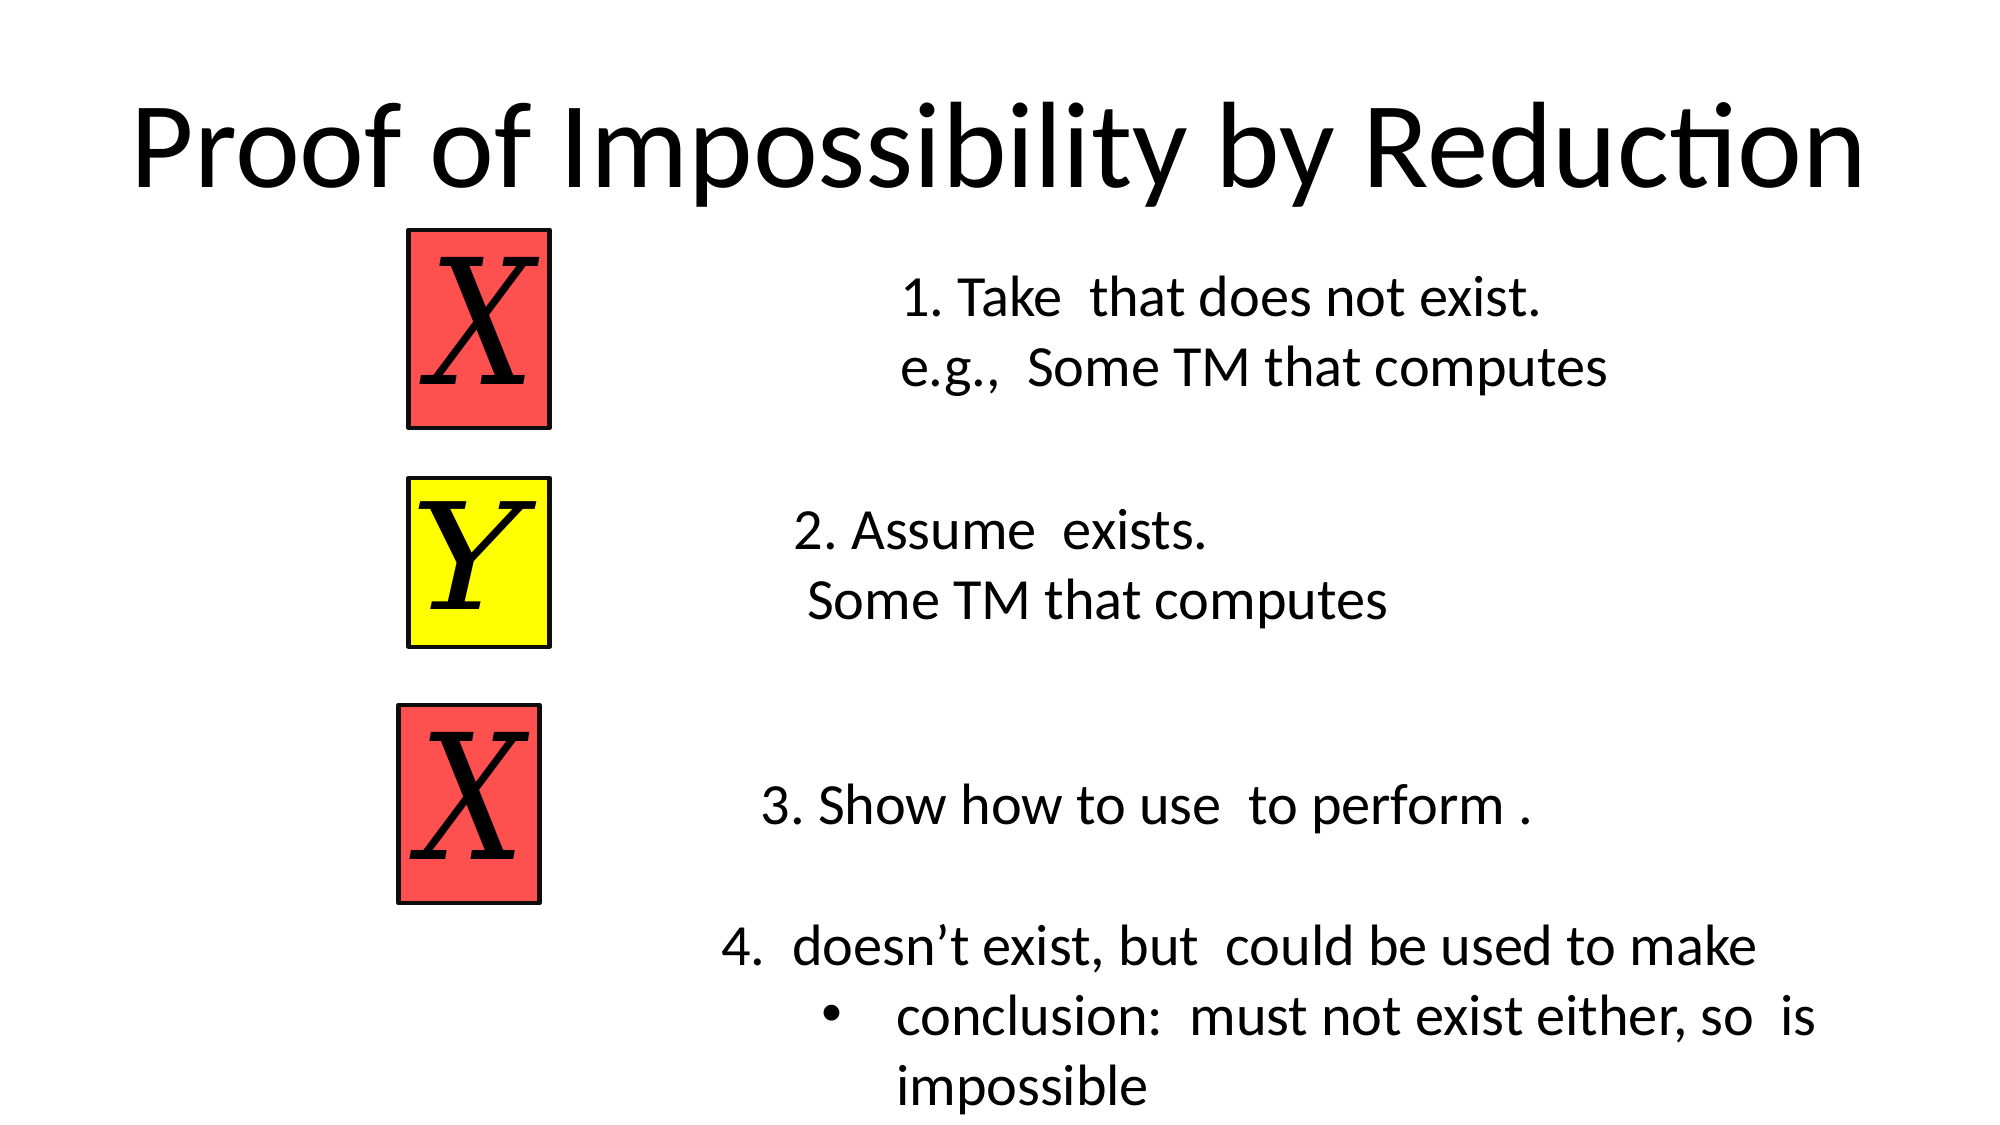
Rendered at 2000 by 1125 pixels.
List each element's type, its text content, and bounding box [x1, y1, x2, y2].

title Proof of Impossibility by Reduction [99, 45, 1900, 233]
text_box [1494, 925, 1525, 987]
